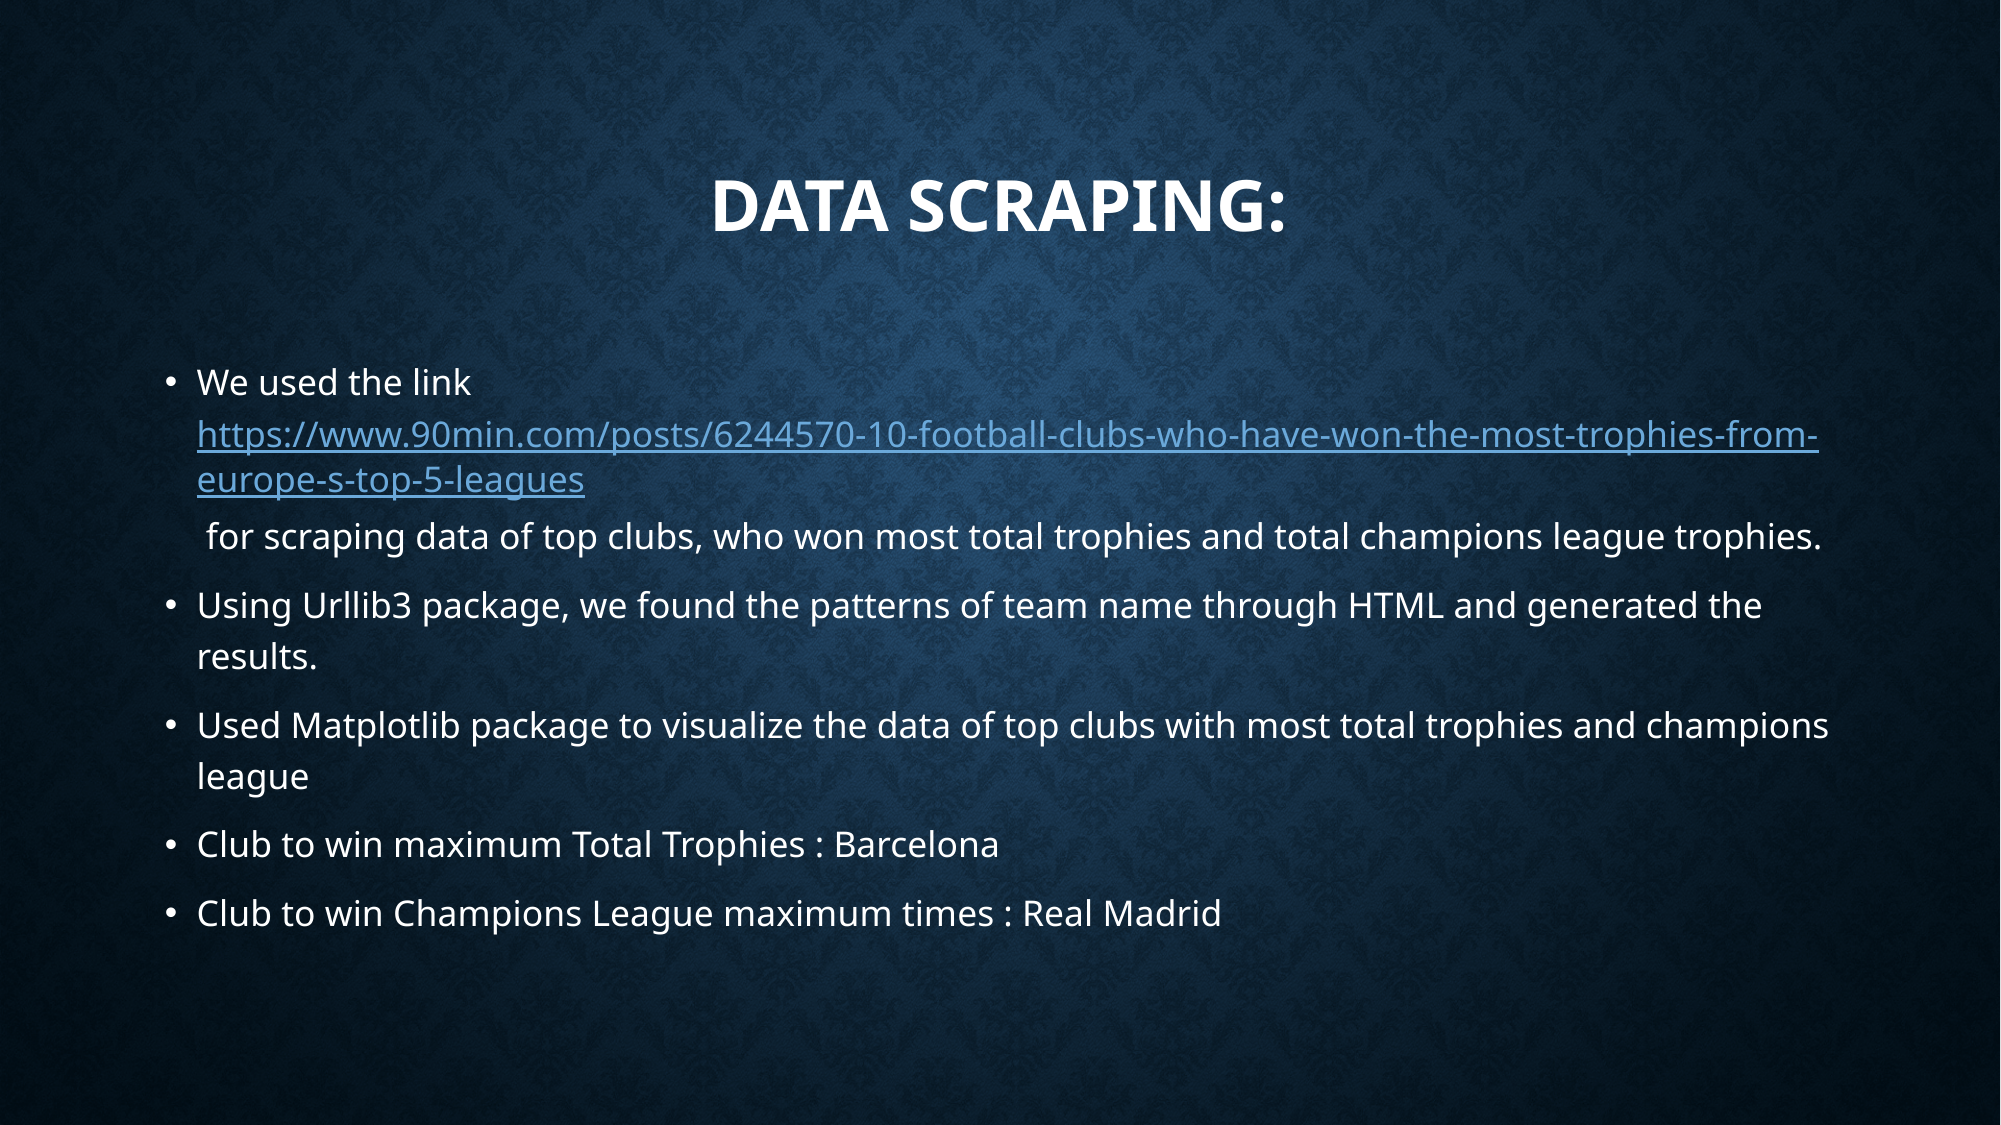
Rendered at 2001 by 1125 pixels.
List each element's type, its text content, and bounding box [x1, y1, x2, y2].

title Data Scraping: [149, 99, 1849, 318]
list We used the link https://www.90min.com/posts/6244570-10-football-clubs-who-have-won-the-most-trophies-from-europe-s-top-5-leagues for scraping data of top clubs, who won most total trophies and total champions league trophies. Using Urllib3 package, we found the patterns of team name through HTML and generated the results. Used Matplotlib package to visualize the data of top clubs with most total trophies and champions league Club to win maximum Total Trophies : Barcelona Club to win Champions League maximum times : Real Madrid [149, 343, 1849, 950]
